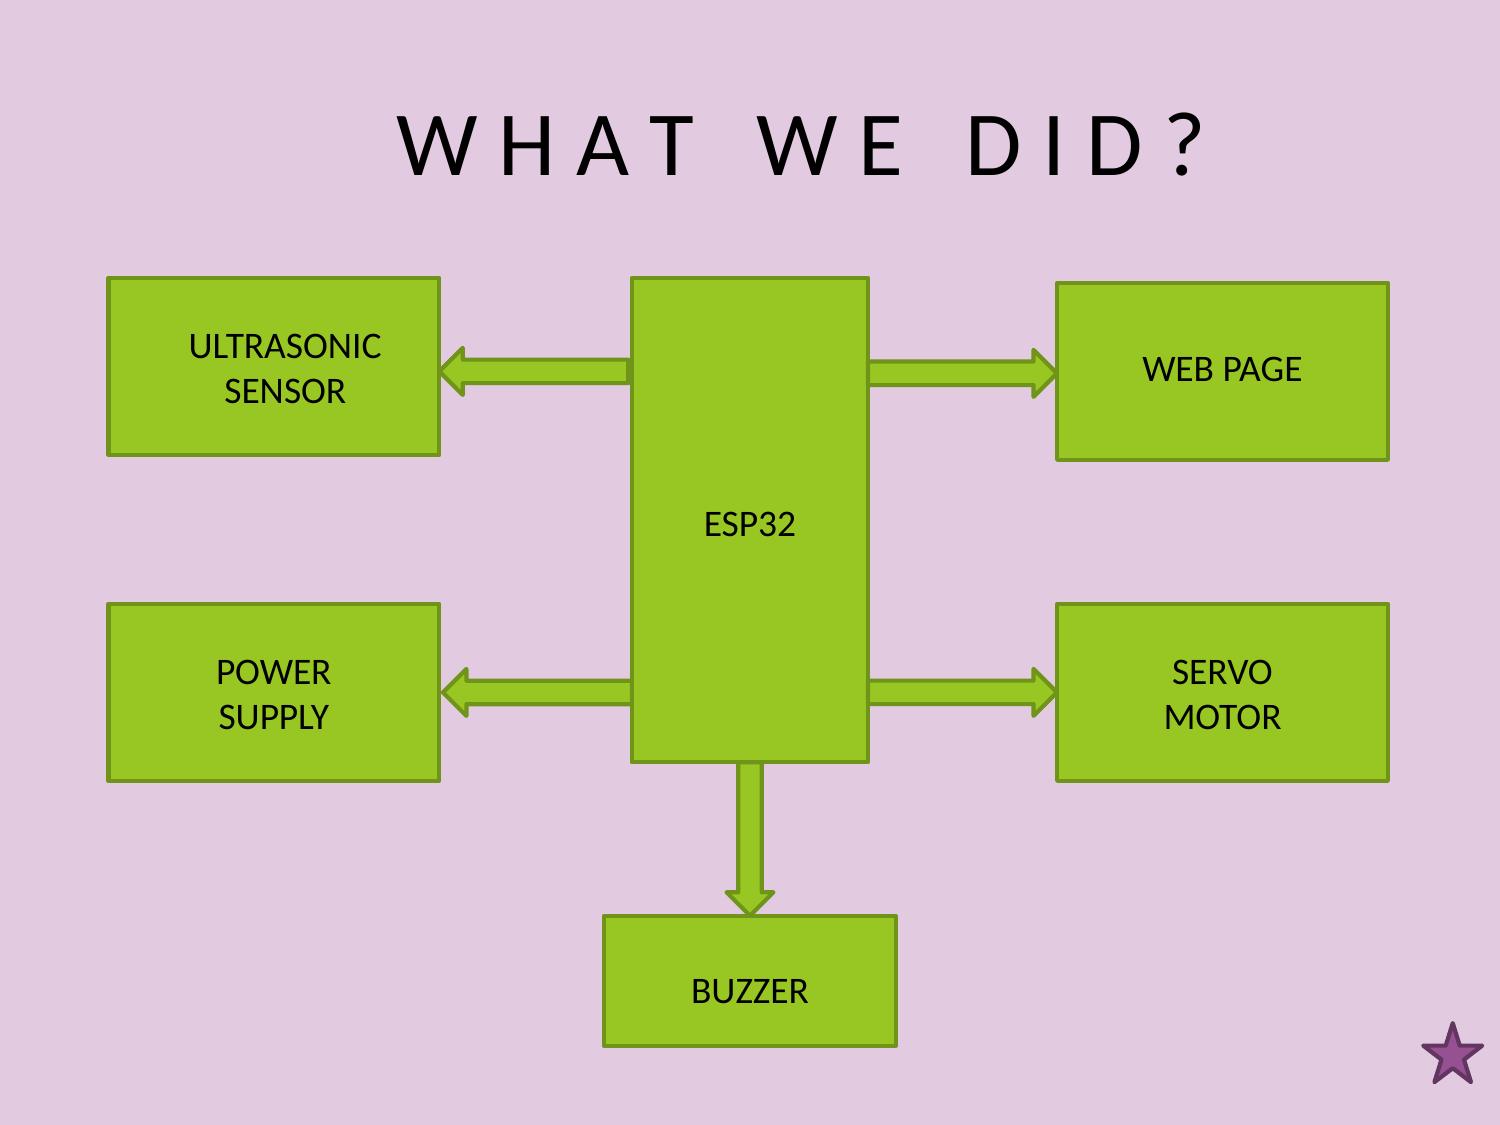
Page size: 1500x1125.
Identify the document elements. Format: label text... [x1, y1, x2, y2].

text_box [106, 602, 441, 783]
text_box POWER SUPPLY [149, 639, 398, 745]
text_box [440, 666, 634, 718]
title W H A T W E D I D ? [75, 45, 1425, 233]
text_box [1421, 1021, 1485, 1084]
text_box [865, 666, 1060, 718]
text_box [865, 347, 1060, 399]
text_box [1055, 281, 1390, 462]
text_box [106, 276, 441, 457]
text_box [1055, 602, 1390, 783]
text_box [437, 345, 631, 397]
text_box [630, 276, 870, 764]
text_box ESP32 [667, 491, 833, 552]
text_box BUZZER [631, 958, 868, 1018]
text_box WEB PAGE [1086, 336, 1359, 396]
text_box [724, 760, 776, 918]
text_box [602, 914, 898, 1048]
text_box ULTRASONIC SENSOR [143, 313, 427, 419]
text_box SERVO MOTOR [1102, 643, 1343, 742]
